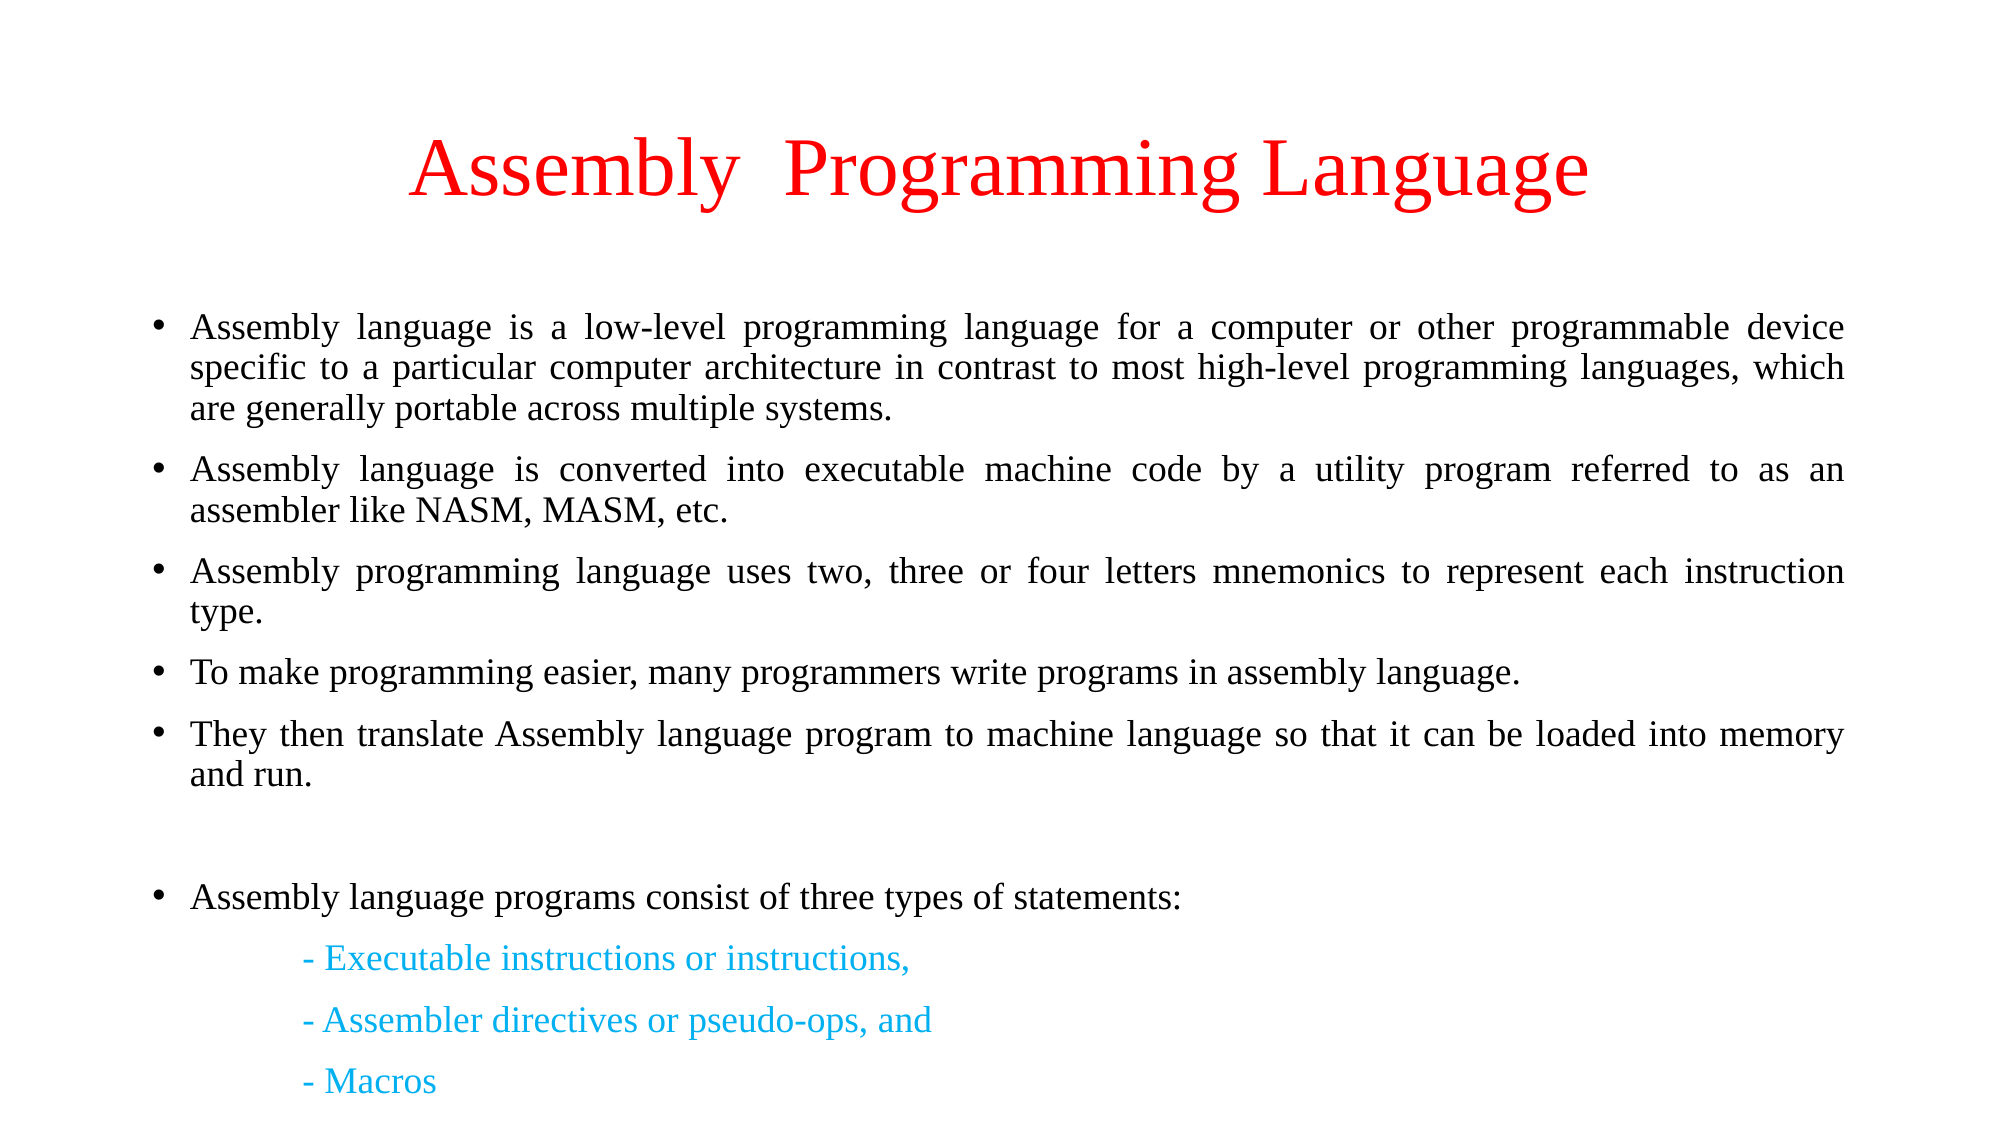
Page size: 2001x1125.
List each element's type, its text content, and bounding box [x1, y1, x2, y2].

list Assembly language is a low-level programming language for a computer or other programmable device specific to a particular computer architecture in contrast to most high-level programming languages, which are generally portable across multiple systems. Assembly language is converted into executable machine code by a utility program referred to as an assembler like NASM, MASM, etc. Assembly programming language uses two, three or four letters mnemonics to represent each instruction type. To make programming easier, many programmers write programs in assembly language. They then translate Assembly language program to machine language so that it can be loaded into memory and run. Assembly language programs consist of three types of statements: - Executable instructions or instructions, - Assembler directives or pseudo-ops, and - Macros [137, 299, 1863, 1092]
title Assembly Programming Language [137, 59, 1863, 278]
